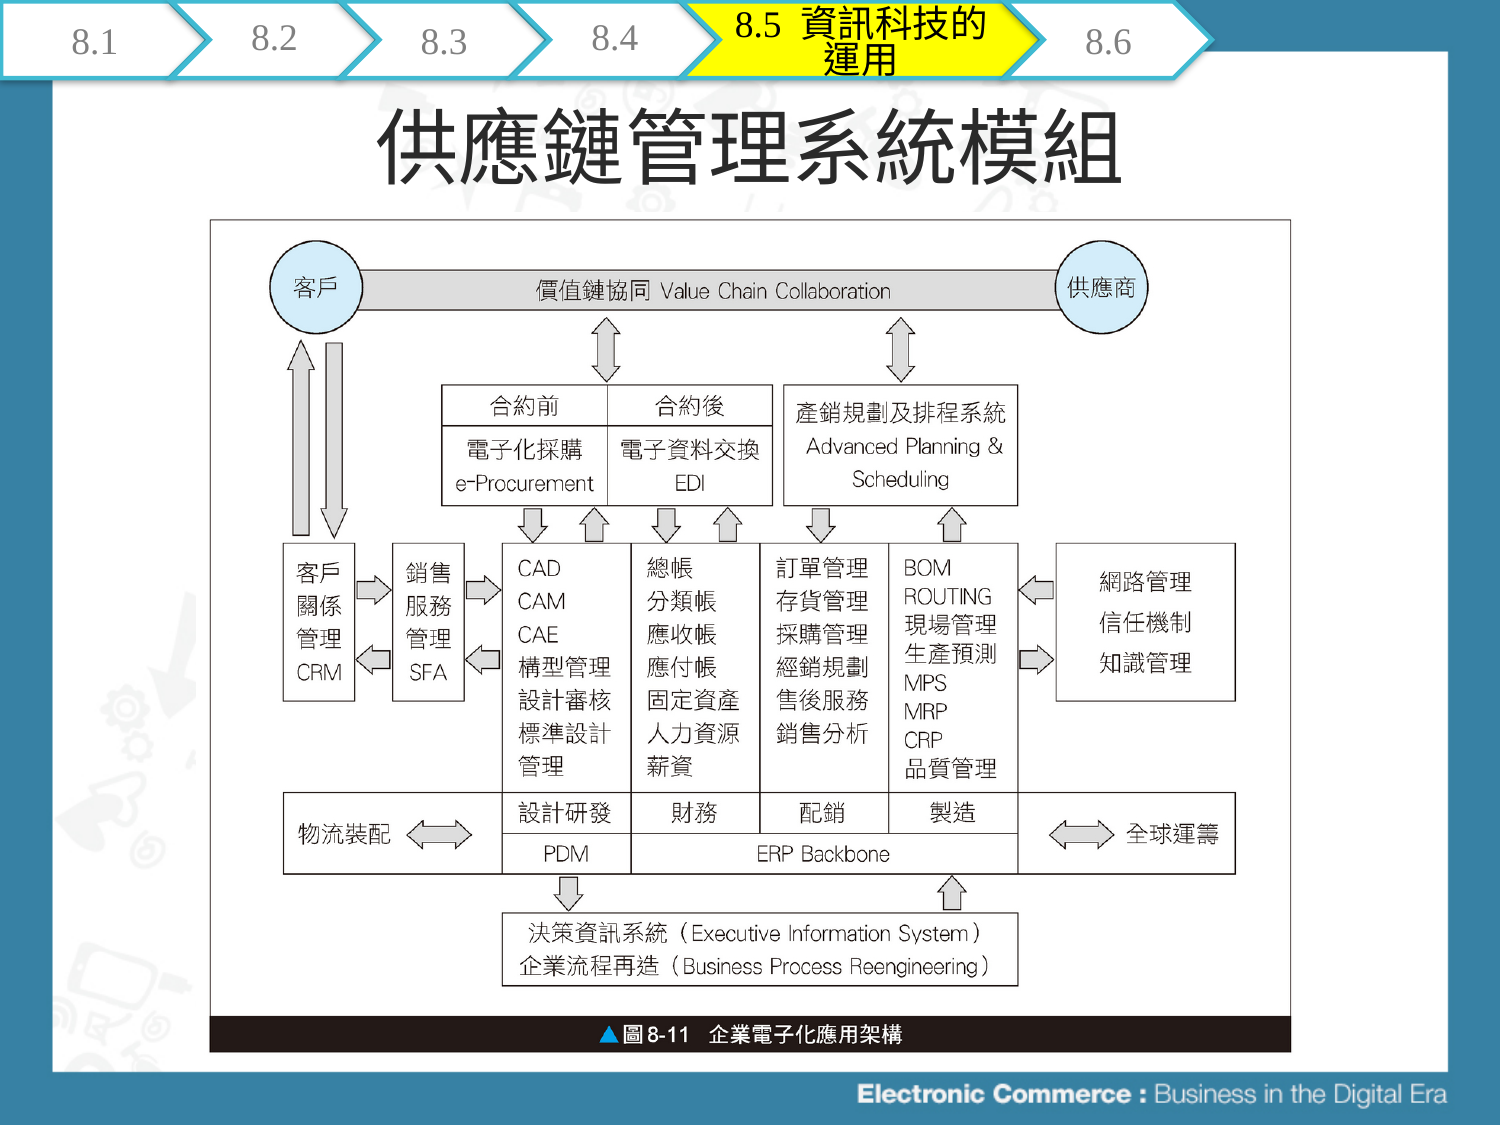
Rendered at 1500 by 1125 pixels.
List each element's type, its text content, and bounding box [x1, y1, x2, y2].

picture [0, 0, 1500, 1125]
title 供應鏈管理系統模組 [53, 88, 562, 246]
title 供應鏈管理系統模組 [651, 58, 1447, 246]
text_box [567, 0, 646, 210]
